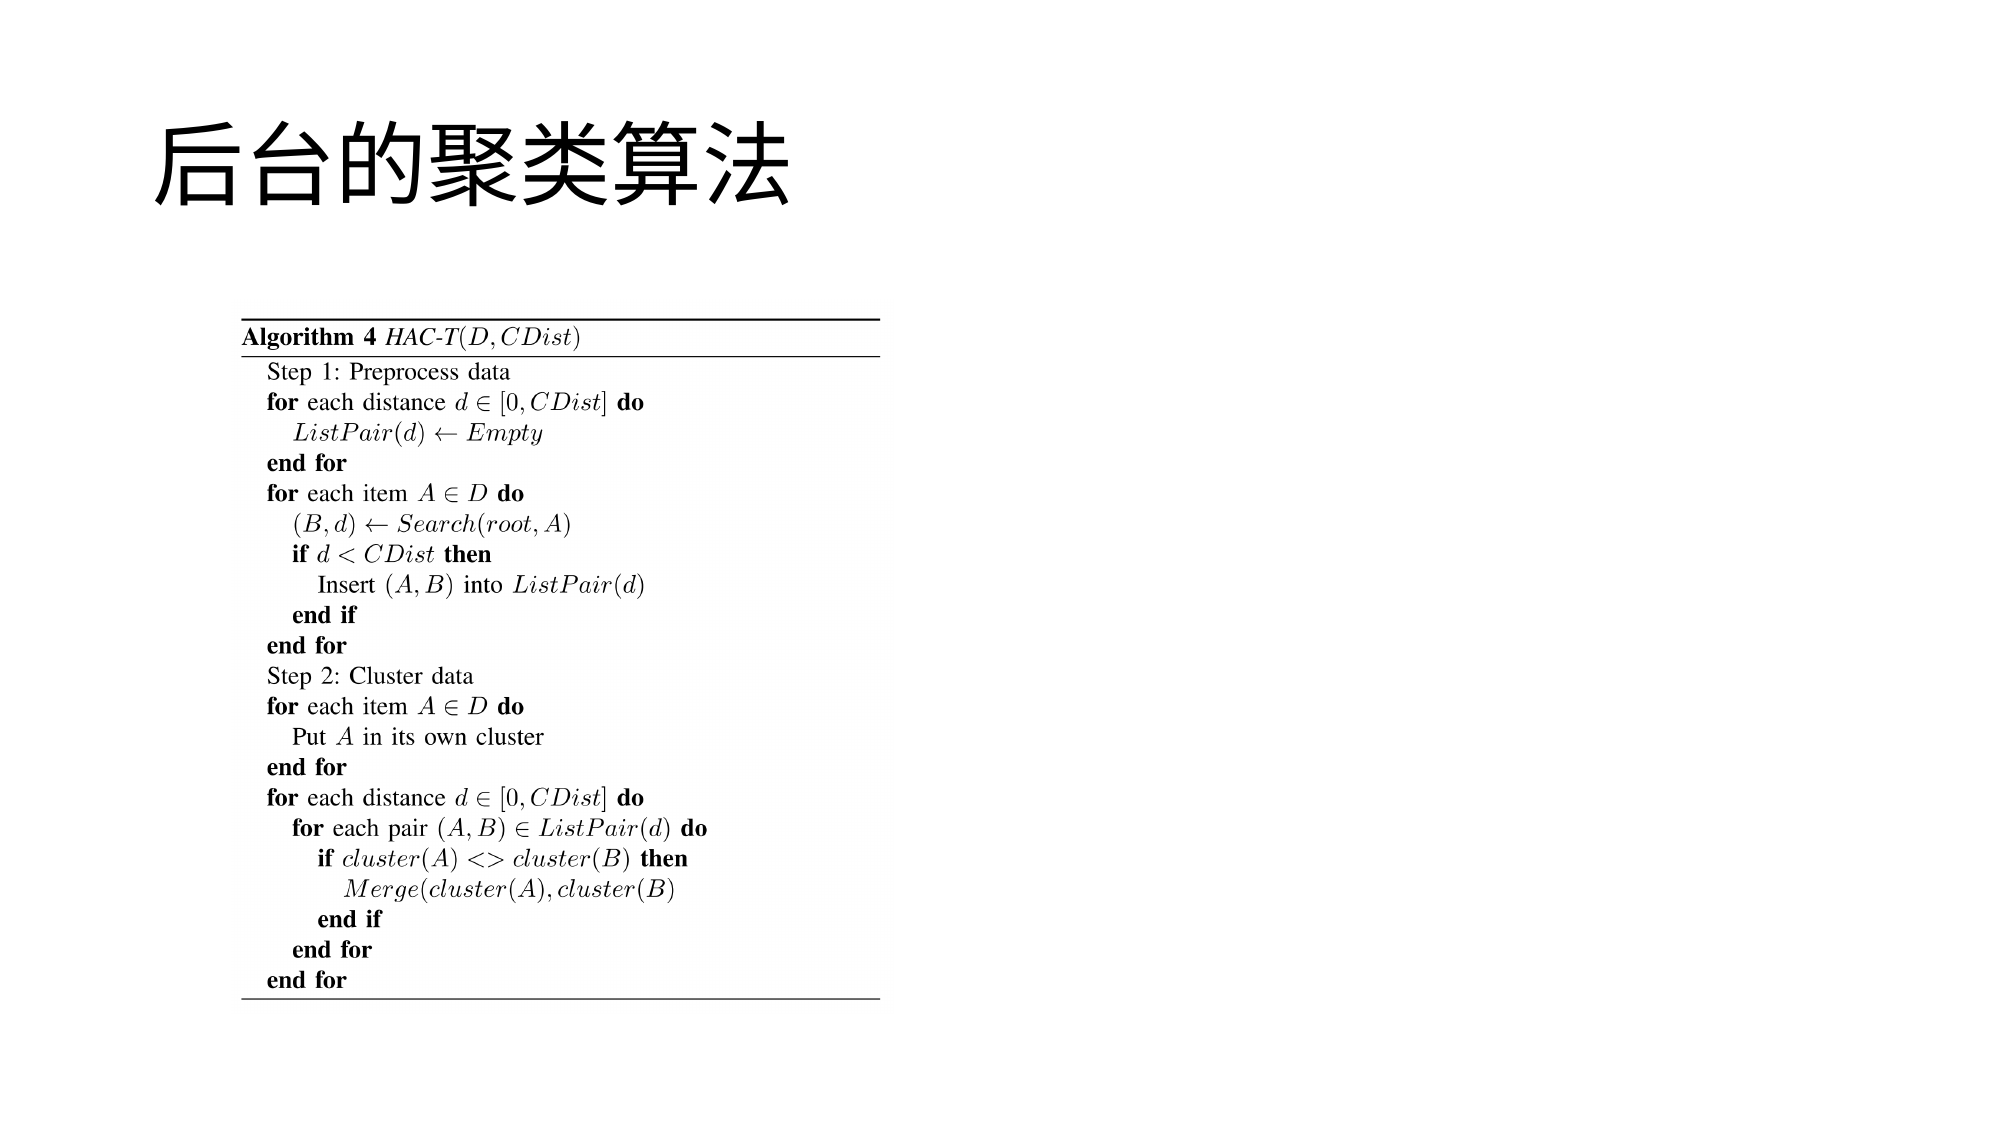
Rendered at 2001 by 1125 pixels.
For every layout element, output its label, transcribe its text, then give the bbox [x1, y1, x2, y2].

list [231, 299, 894, 1014]
title 后台的聚类算法 [137, 59, 1863, 278]
